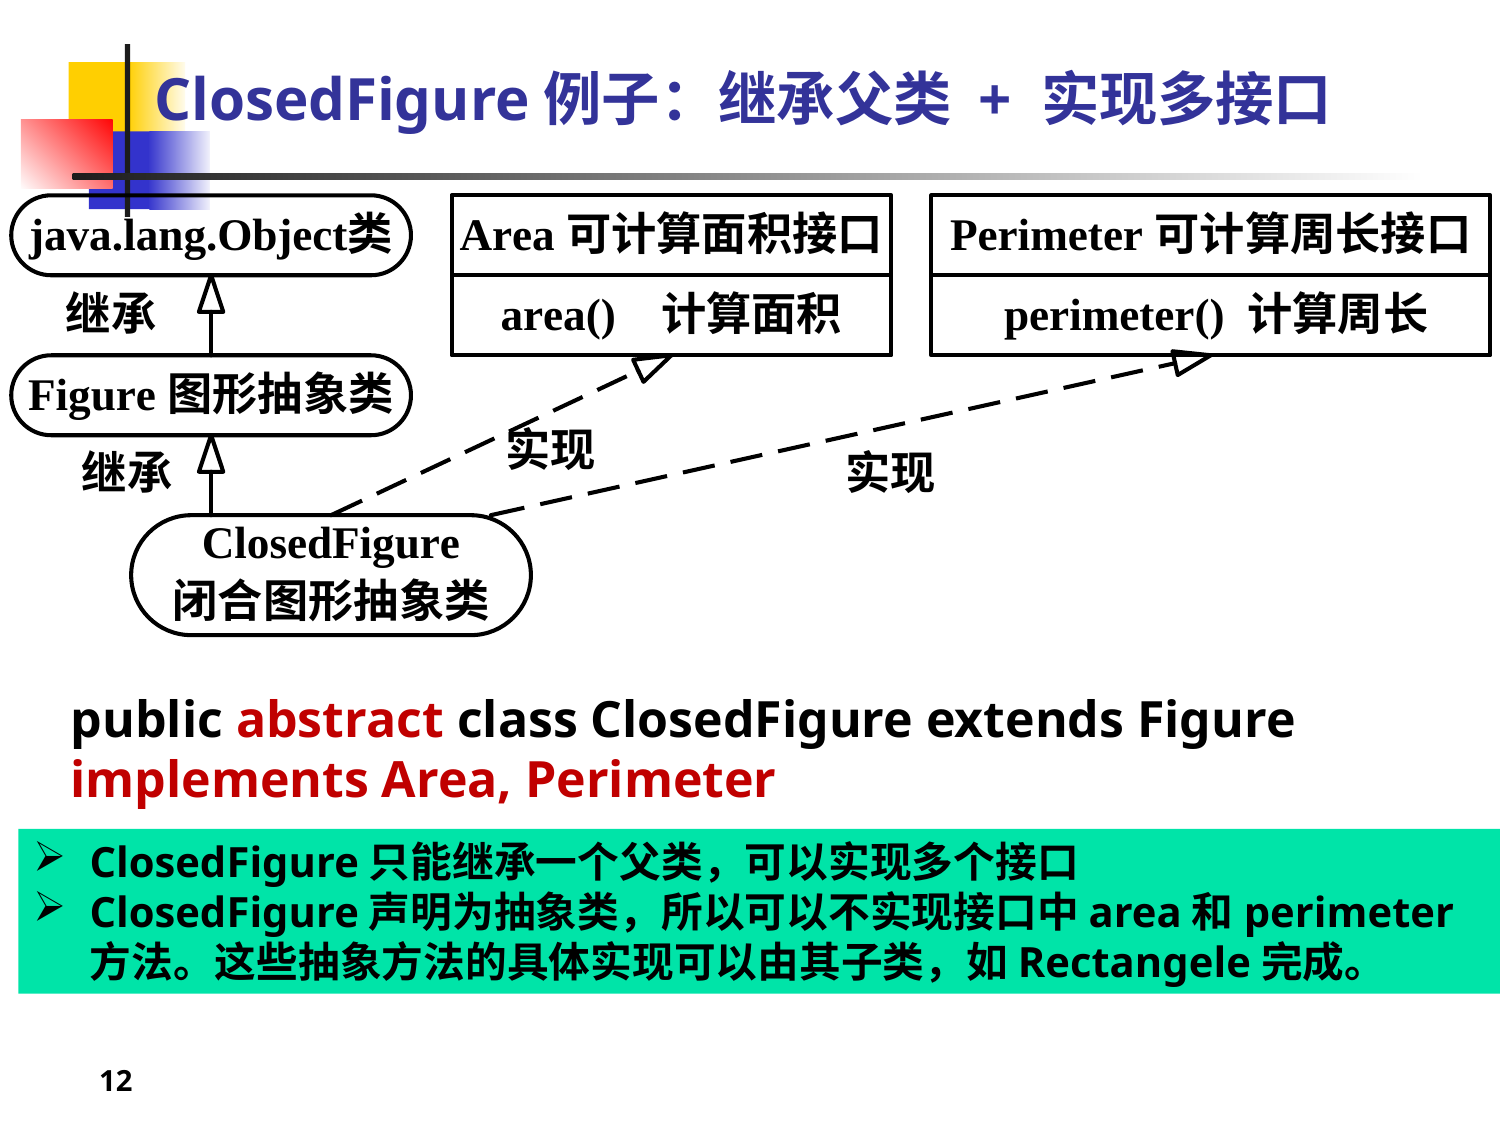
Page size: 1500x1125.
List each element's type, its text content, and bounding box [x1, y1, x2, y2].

title ClosedFigure例子：继承父类 + 实现多接口 [123, 50, 1403, 140]
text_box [0, 184, 1500, 646]
text_box ClosedFigure只能继承一个父类，可以实现多个接口 ClosedFigure声明为抽象类，所以可以不实现接口中area和perimeter方法。这些抽象方法的具体实现可以由其子类，如Rectangele完成。 [18, 828, 1500, 994]
text_box public abstract class ClosedFigure extends Figure implements Area, Perimeter [55, 680, 1462, 816]
slide_number 12 [0, 1034, 148, 1110]
